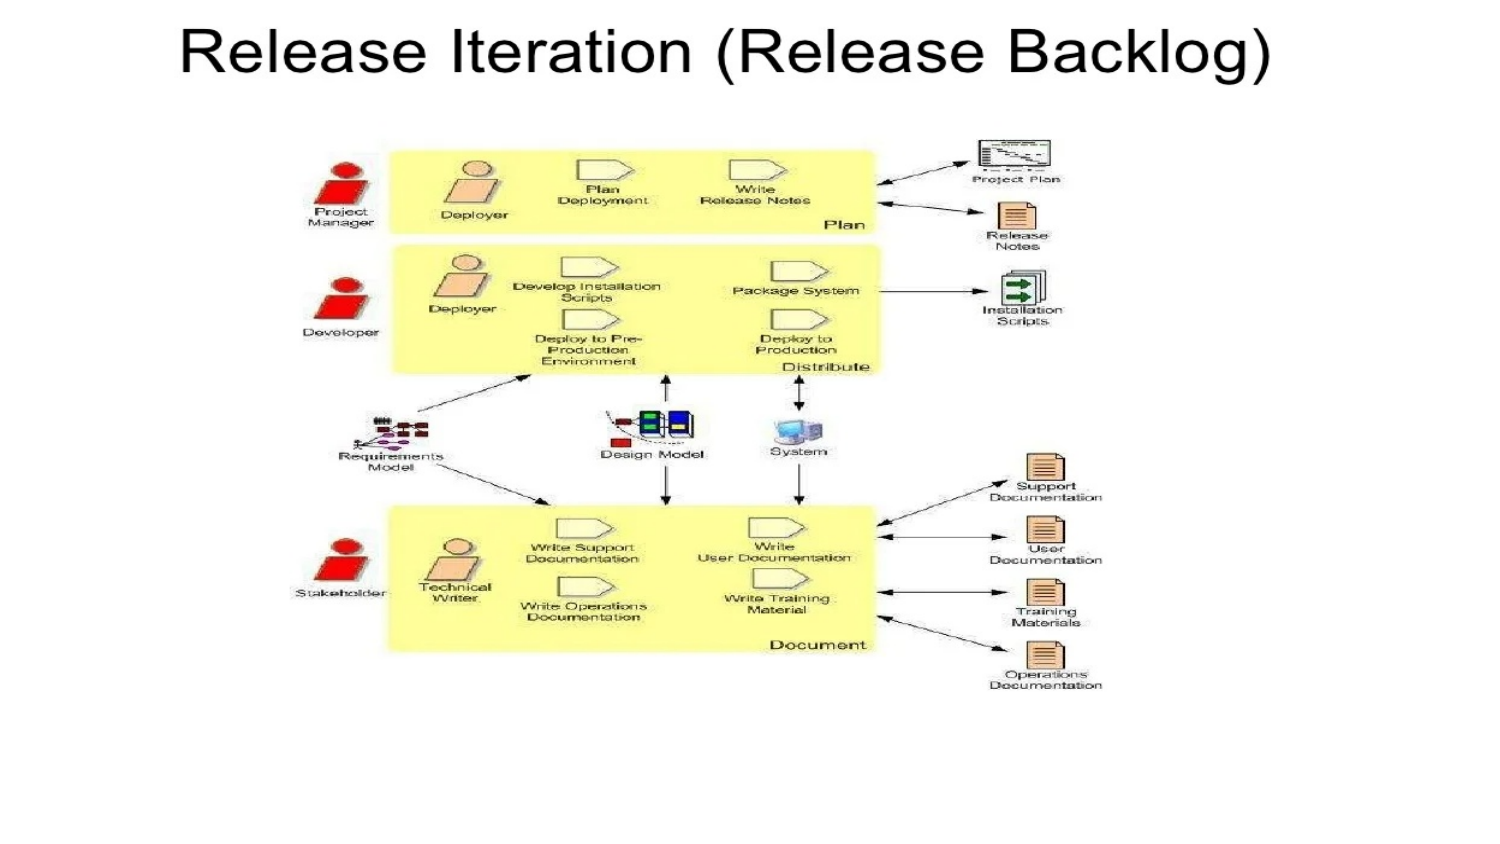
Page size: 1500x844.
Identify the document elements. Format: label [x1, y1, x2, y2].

picture [136, 0, 1367, 829]
